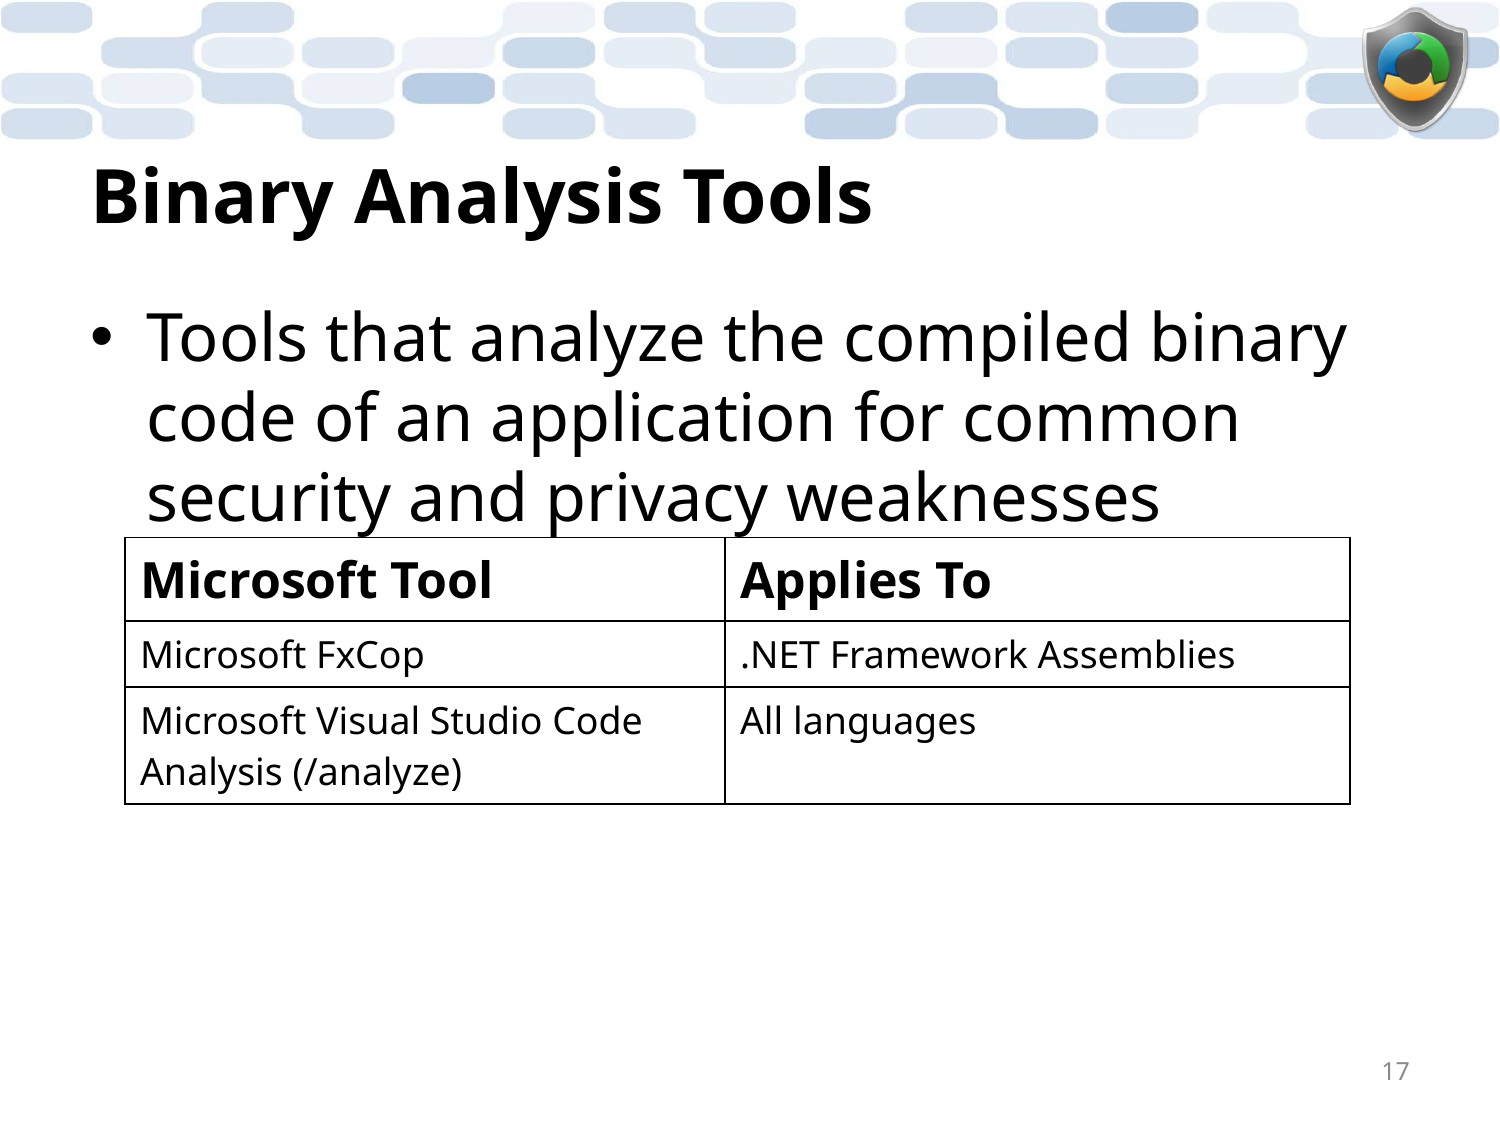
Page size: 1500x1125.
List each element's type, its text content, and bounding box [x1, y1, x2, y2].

slide_number 17 [1074, 1042, 1425, 1103]
table_cell All languages [726, 688, 1349, 803]
table_cell .NET Framework Assemblies [726, 622, 1349, 686]
table_header Applies To [726, 538, 1349, 620]
table_cell Microsoft Visual Studio Code Analysis (/analyze) [126, 688, 724, 803]
list Tools that analyze the compiled binary code of an application for common security and privacy weaknesses [75, 287, 1425, 1005]
table_header Microsoft Tool [126, 538, 724, 620]
title Binary Analysis Tools [75, 137, 1425, 250]
picture [0, 0, 1500, 140]
table_cell Microsoft FxCop [126, 622, 724, 686]
